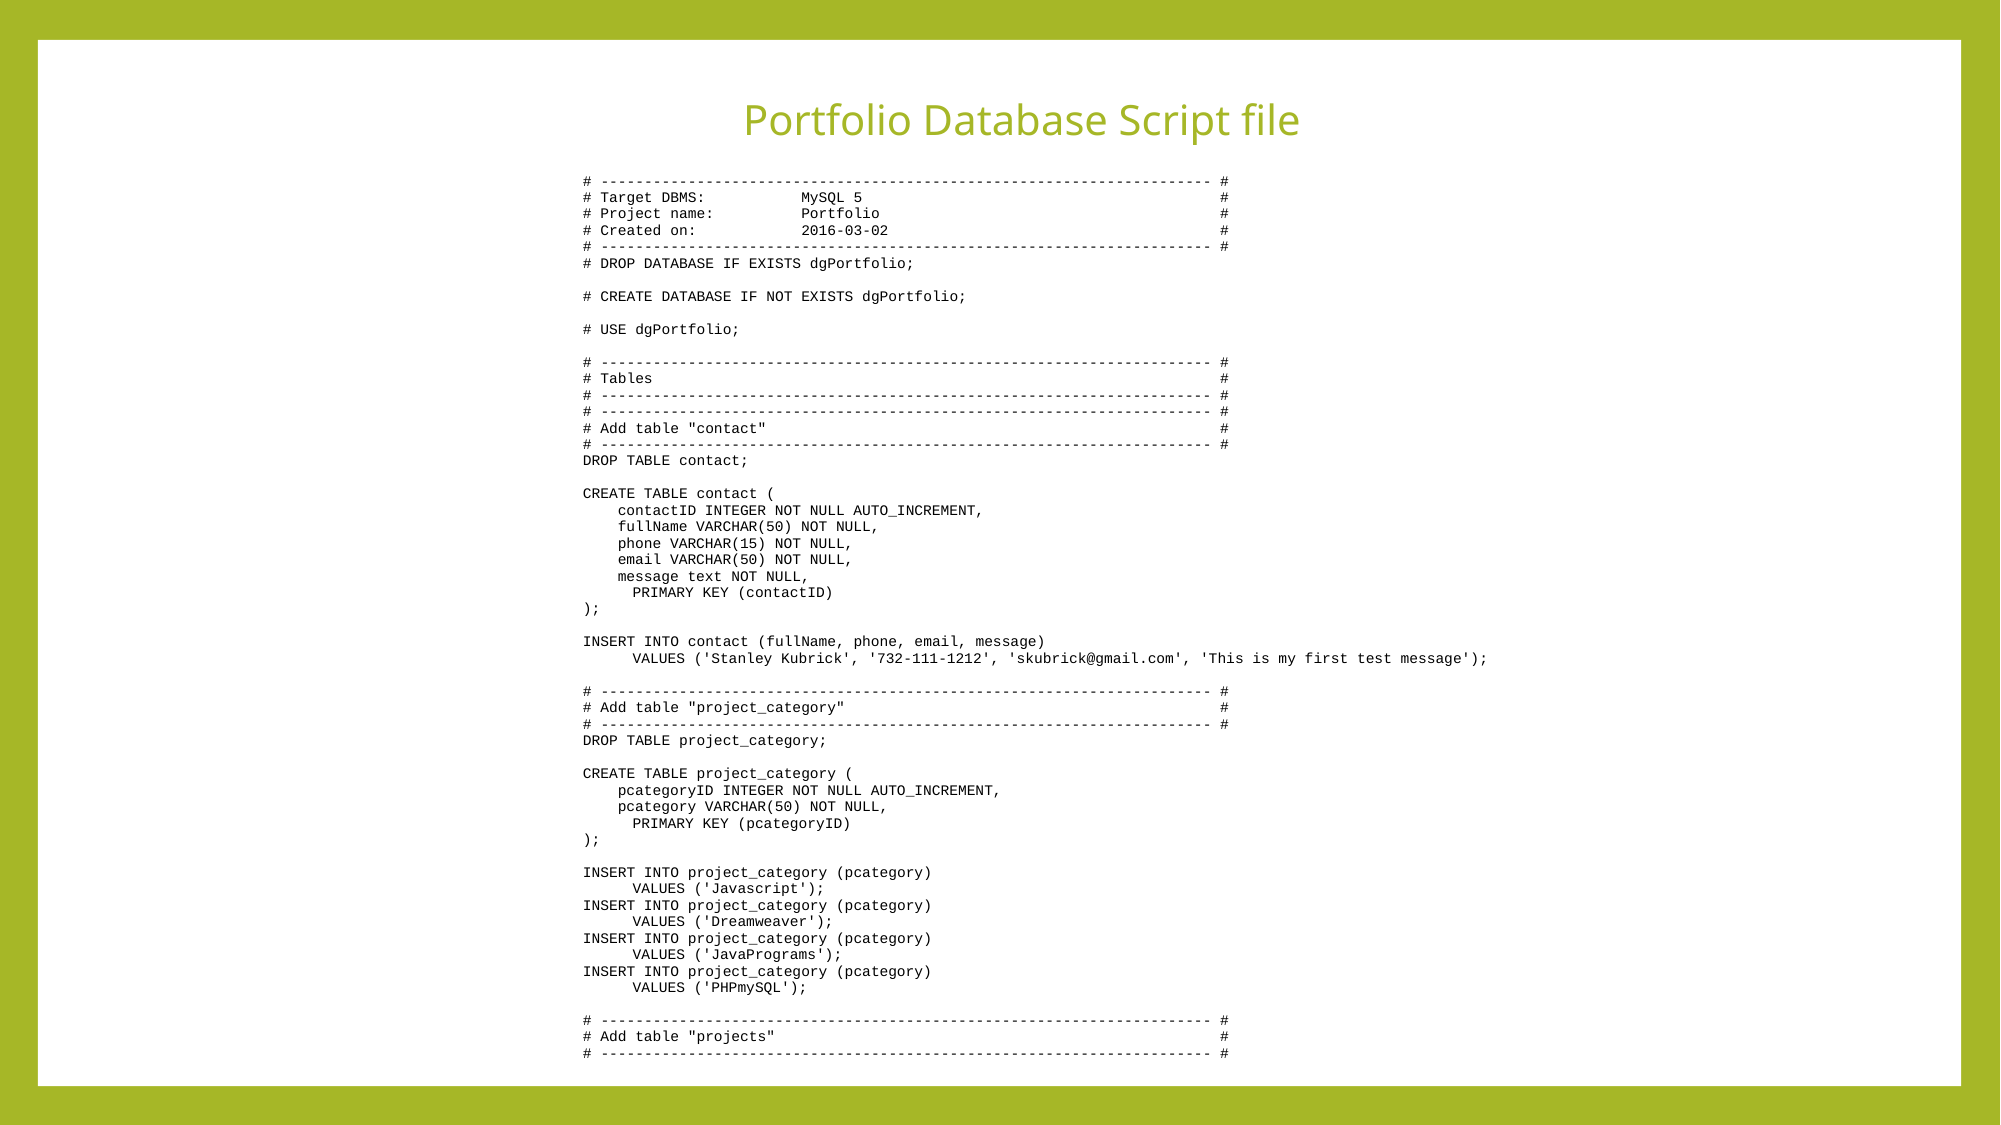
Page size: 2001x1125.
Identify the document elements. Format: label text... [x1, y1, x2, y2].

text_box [582, 173, 1513, 1063]
text_box Portfolio Database Script file [542, 86, 1502, 152]
